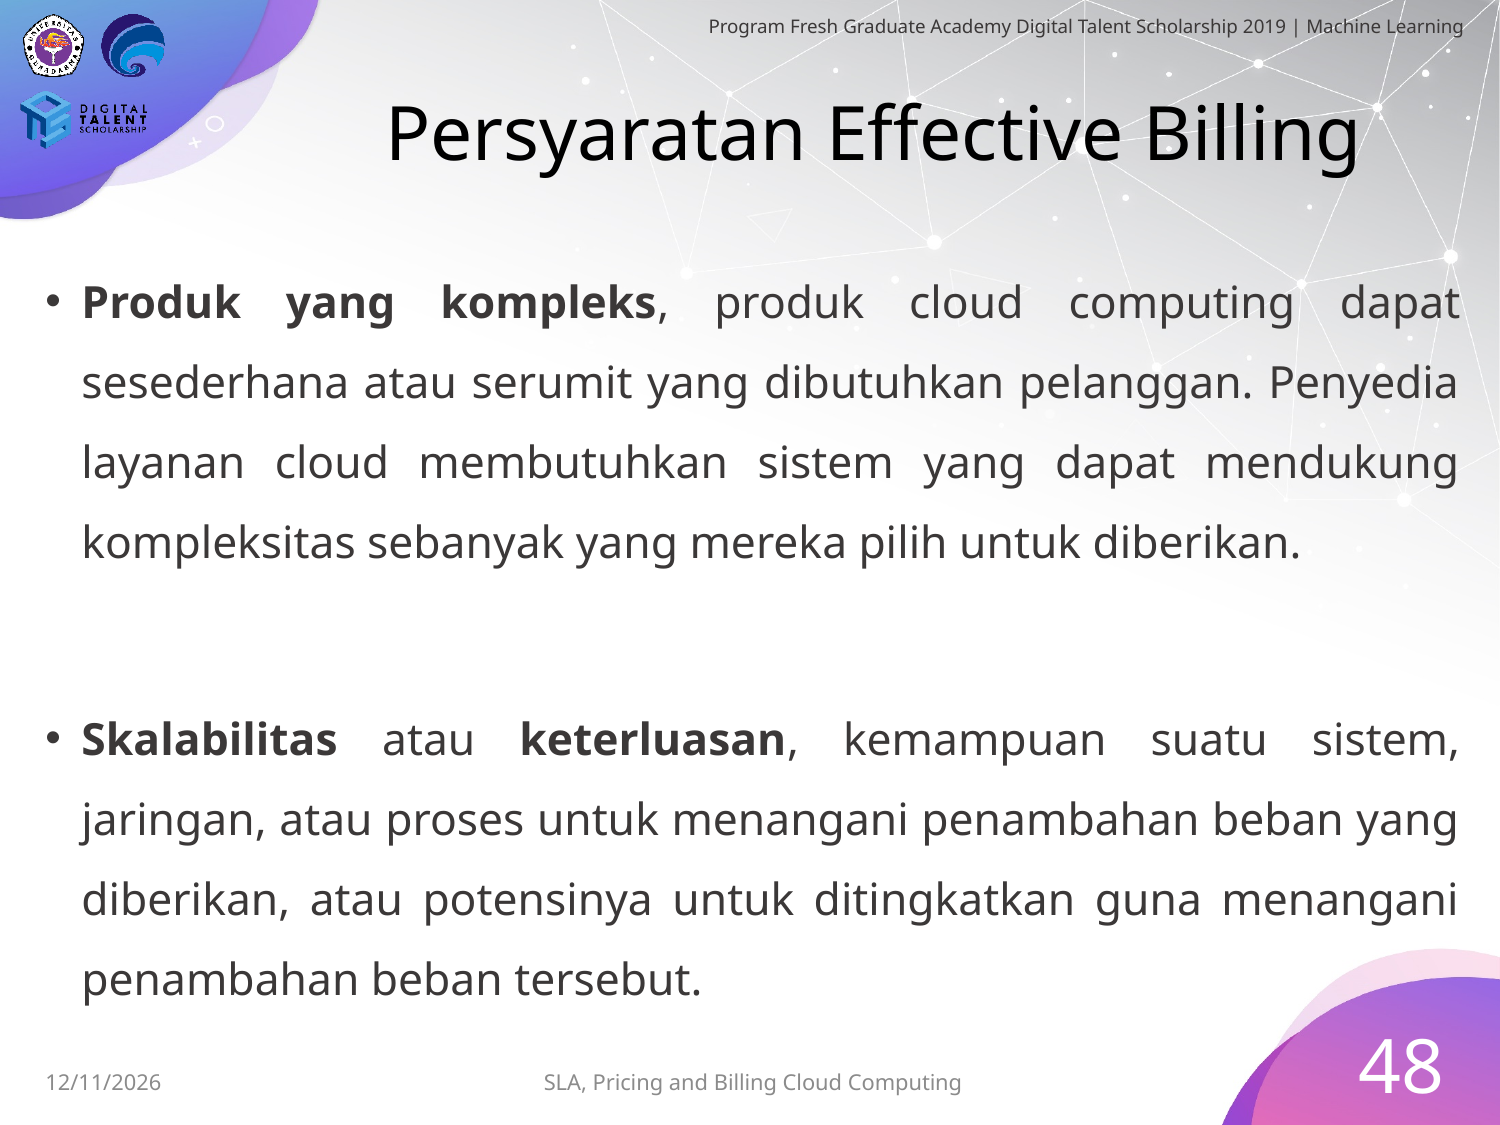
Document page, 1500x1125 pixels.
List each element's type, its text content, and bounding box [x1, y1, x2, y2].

title Persyaratan Effective Billing [271, 66, 1477, 207]
list Produk yang kompleks, produk cloud computing dapat sesederhana atau serumit yang dibutuhkan pelanggan. Penyedia layanan cloud membutuhkan sistem yang dapat mendukung kompleksitas sebanyak yang mereka pilih untuk diberikan. Skalabilitas atau keterluasan, kemampuan suatu sistem, jaringan, atau proses untuk menangani penambahan beban yang diberikan, atau potensinya untuk ditingkatkan guna menangani penambahan beban tersebut. [30, 238, 1477, 1014]
footer SLA, Pricing and Billing Cloud Computing [386, 1053, 1121, 1114]
slide_number 48 [1327, 1025, 1477, 1115]
picture [0, 0, 1500, 1125]
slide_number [30, 1053, 272, 1114]
